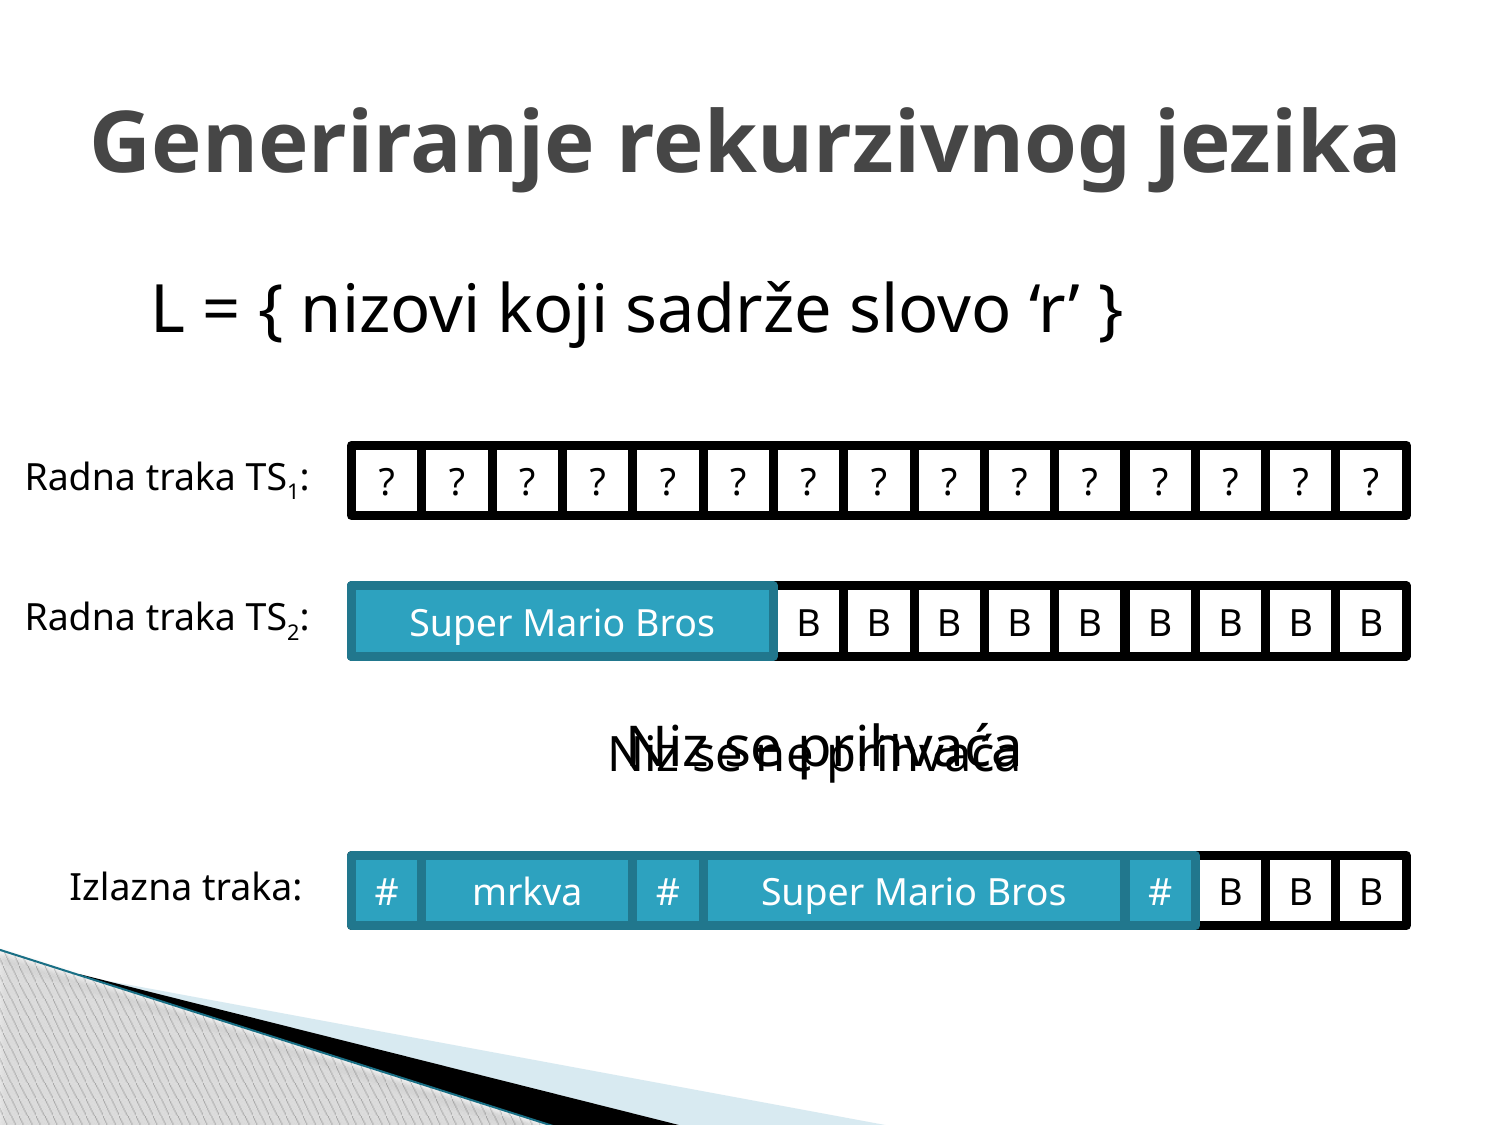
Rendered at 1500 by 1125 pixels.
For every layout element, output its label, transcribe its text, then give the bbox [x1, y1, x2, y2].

text_box Izlazna traka: [54, 855, 318, 916]
text_box Radna traka TS1: [9, 445, 325, 512]
list Niz se prihvaća [550, 703, 1102, 804]
title Generiranje rekurzivnog jezika [75, 45, 1425, 233]
text_box Radna traka TS2: [9, 585, 325, 652]
text_box L = { nizovi koji sadrže slovo ‘r’ } [79, 257, 1430, 359]
text_box Super Mario Bros [347, 581, 778, 590]
text_box # [1120, 851, 1200, 855]
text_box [351, 855, 1407, 927]
text_box Niz se ne prihvaća [539, 714, 1090, 816]
text_box mrkva [425, 851, 630, 855]
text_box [351, 585, 1407, 657]
text_box # [628, 851, 700, 855]
text_box Super Mario Bros [699, 851, 1122, 855]
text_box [351, 445, 1407, 516]
text_box # [347, 851, 426, 859]
